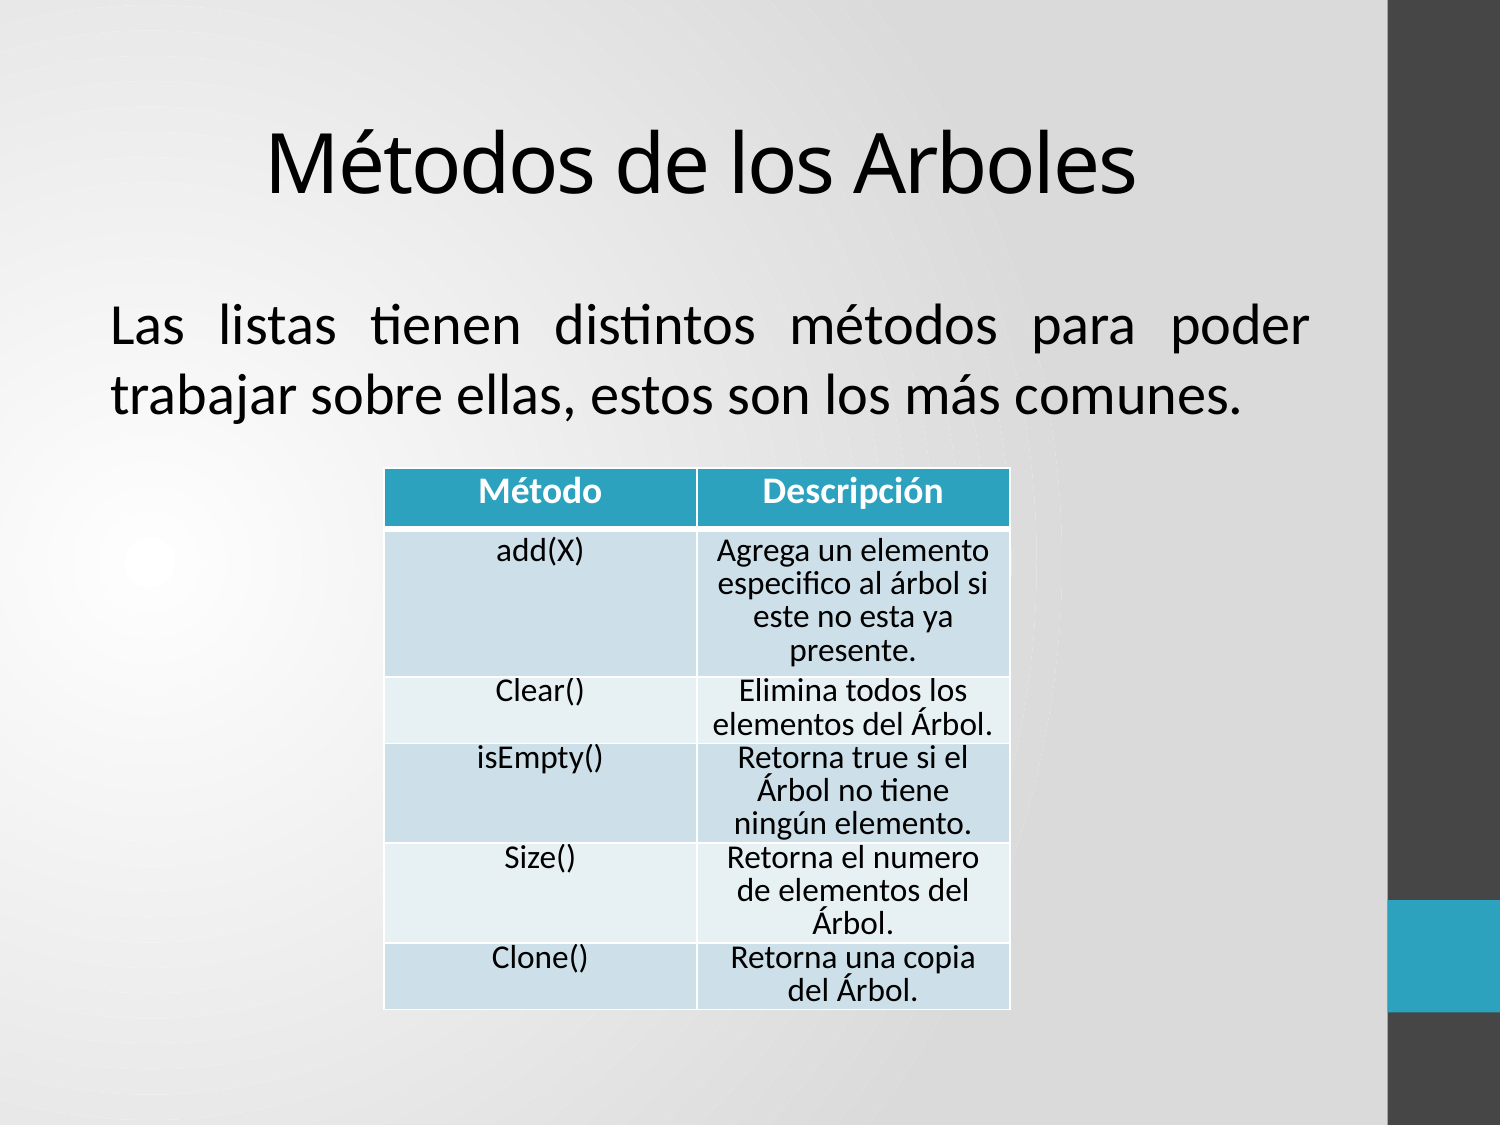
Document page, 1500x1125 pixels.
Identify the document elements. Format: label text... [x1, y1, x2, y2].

table_cell add(X) [385, 532, 696, 676]
table_cell Clone() [385, 944, 696, 1009]
table_header Descripción [698, 469, 1009, 526]
table_cell Retorna el numero de elementos del Árbol. [698, 844, 1009, 942]
table_cell isEmpty() [385, 744, 696, 842]
table_cell Retorna una copia del Árbol. [698, 944, 1009, 1009]
table_cell Retorna true si el Árbol no tiene ningún elemento. [698, 744, 1009, 842]
list Las listas tienen distintos métodos para poder trabajar sobre ellas, estos son los más comunes. [76, 278, 1327, 426]
table_header Método [385, 469, 696, 526]
table_cell Elimina todos los elementos del Árbol. [698, 678, 1009, 743]
table_cell Agrega un elemento especifico al árbol si este no esta ya presente. [698, 532, 1009, 676]
title Métodos de los Arboles [76, 66, 1327, 254]
table_cell Size() [385, 844, 696, 942]
table_cell Clear() [385, 678, 696, 743]
